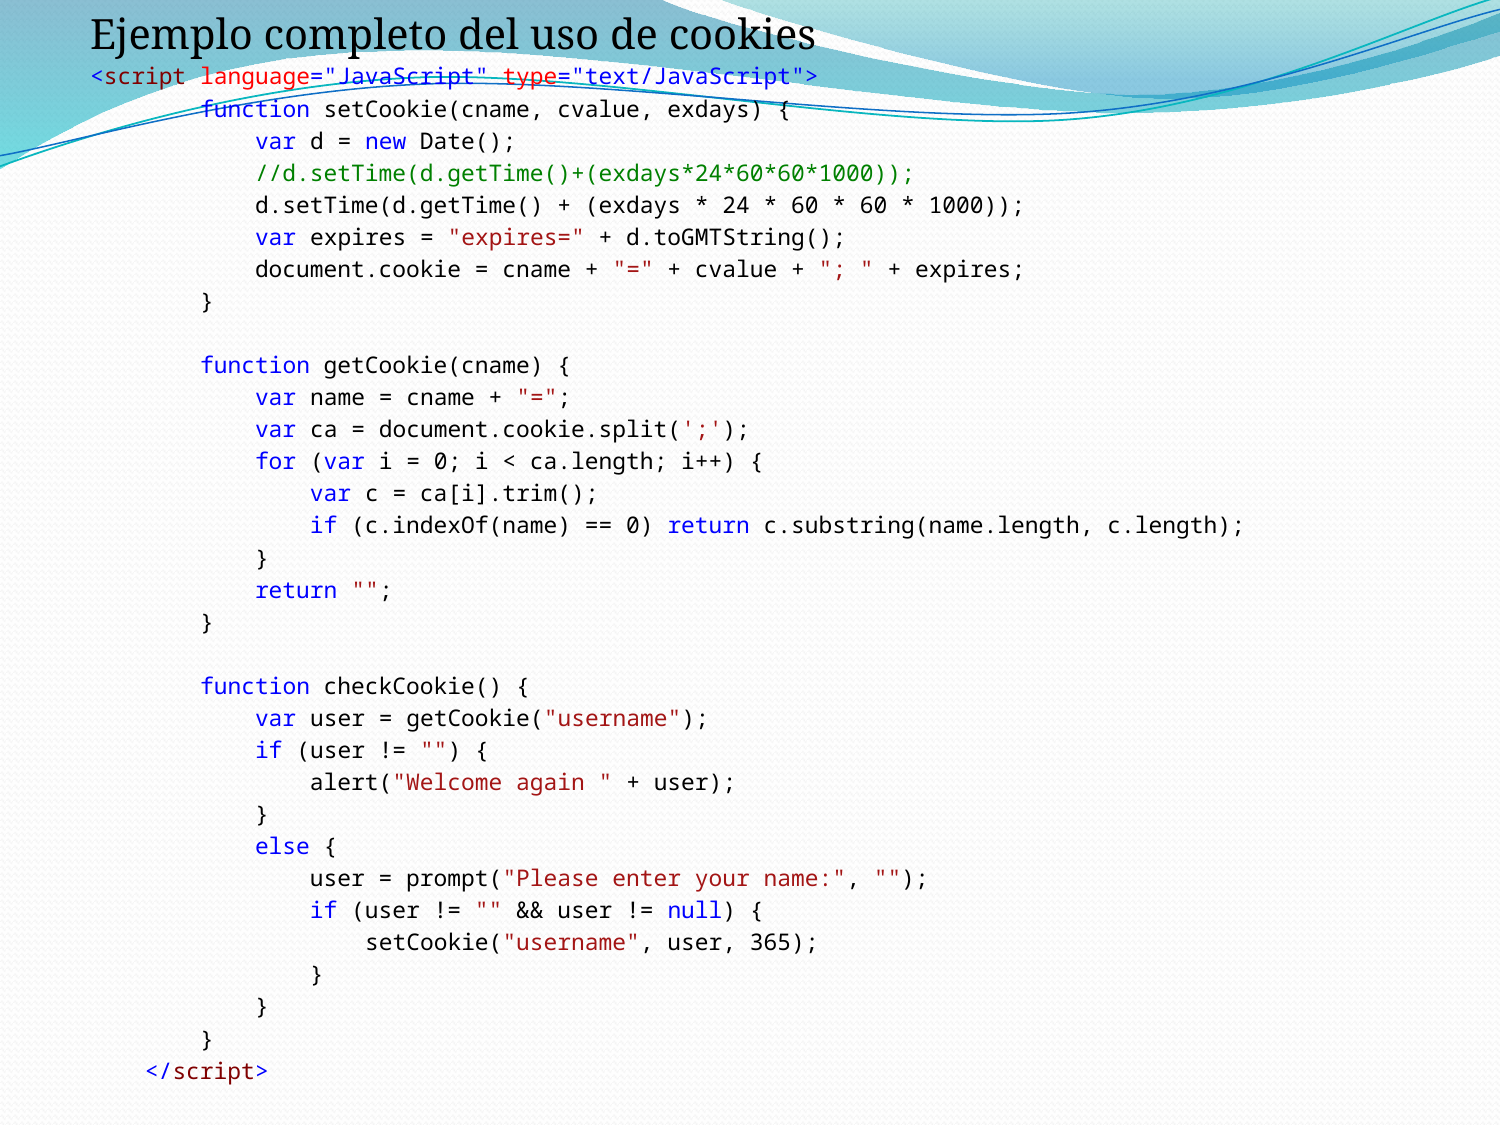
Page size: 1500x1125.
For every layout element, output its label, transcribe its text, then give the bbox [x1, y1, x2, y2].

list Ejemplo completo del uso de cookies <script language="JavaScript" type="text/JavaScript"> function setCookie(cname, cvalue, exdays) { var d = new Date(); //d.setTime(d.getTime()+(exdays*24*60*60*1000)); d.setTime(d.getTime() + (exdays * 24 * 60 * 60 * 1000)); var expires = "expires=" + d.toGMTString(); document.cookie = cname + "=" + cvalue + "; " + expires; } function getCookie(cname) { var name = cname + "="; var ca = document.cookie.split(';'); for (var i = 0; i < ca.length; i++) { var c = ca[i].trim(); if (c.indexOf(name) == 0) return c.substring(name.length, c.length); } return ""; } function checkCookie() { var user = getCookie("username"); if (user != "") { alert("Welcome again " + user); } else { user = prompt("Please enter your name:", ""); if (user != "" && user != null) { setCookie("username", user, 365); } } } </script> [74, 0, 1426, 1107]
